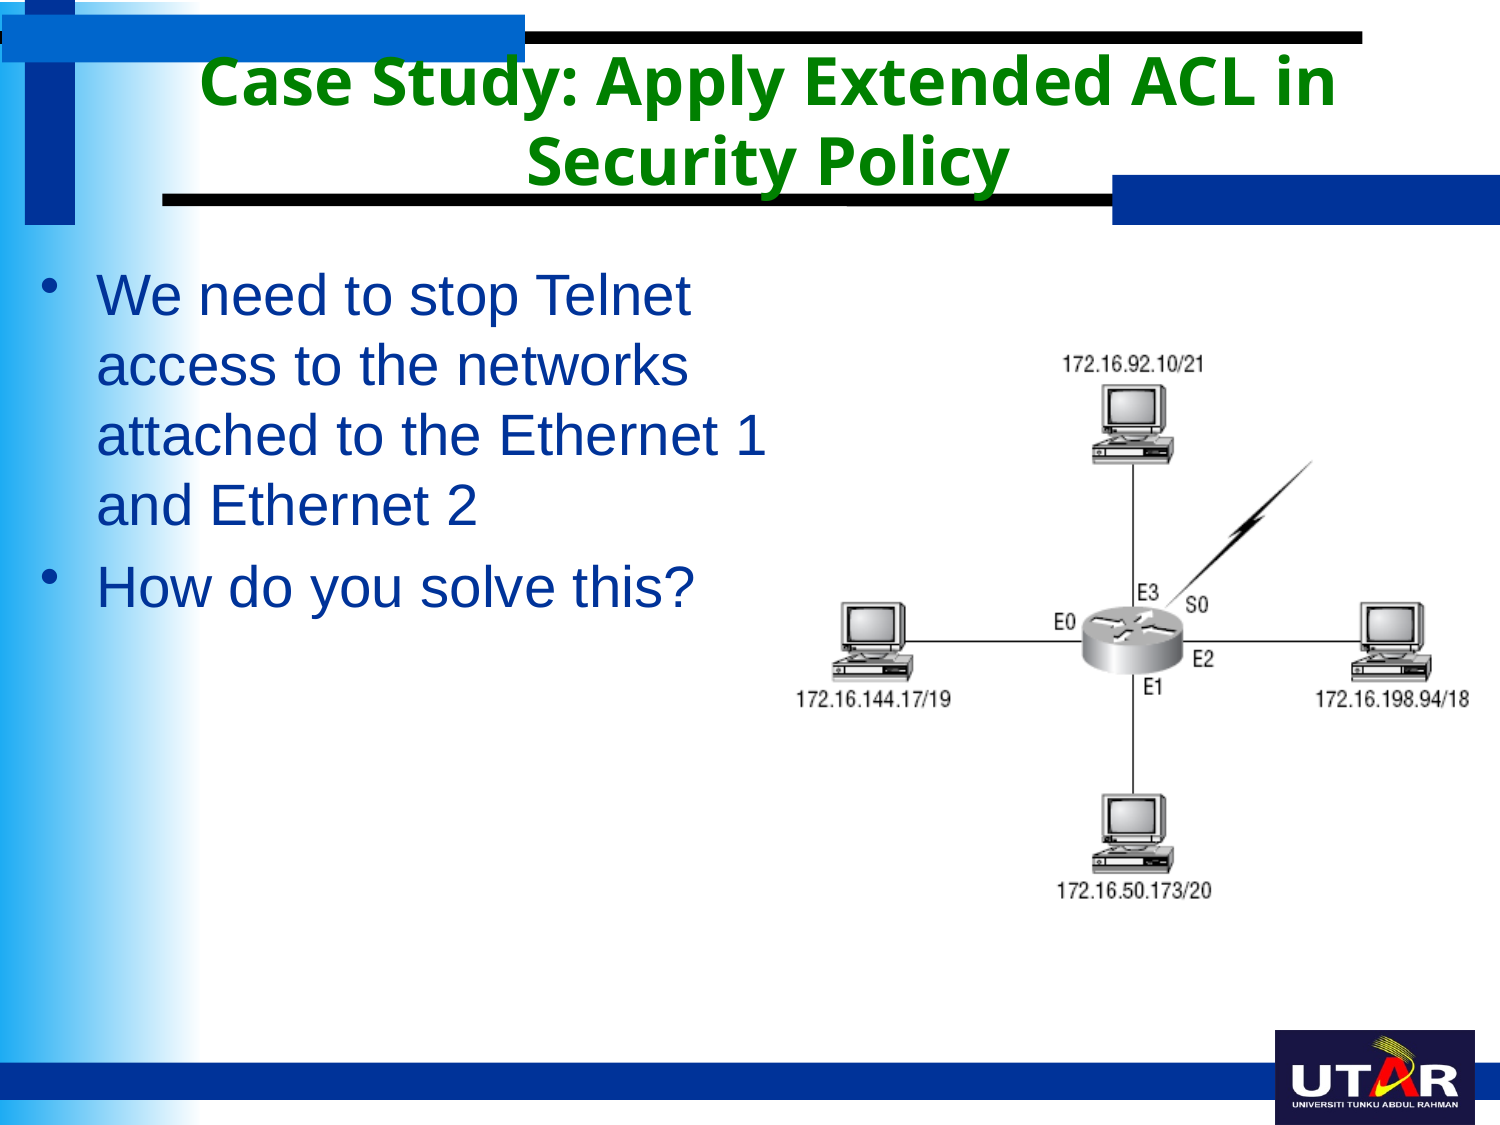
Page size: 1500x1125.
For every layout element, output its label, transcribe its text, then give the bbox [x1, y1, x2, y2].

list We need to stop Telnet access to the networks attached to the Ethernet 1 and Ethernet 2 How do you solve this? [24, 249, 813, 1038]
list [787, 349, 1476, 906]
title Case Study: Apply Extended ACL in Security Policy [74, 49, 1463, 188]
picture [1275, 1030, 1475, 1125]
